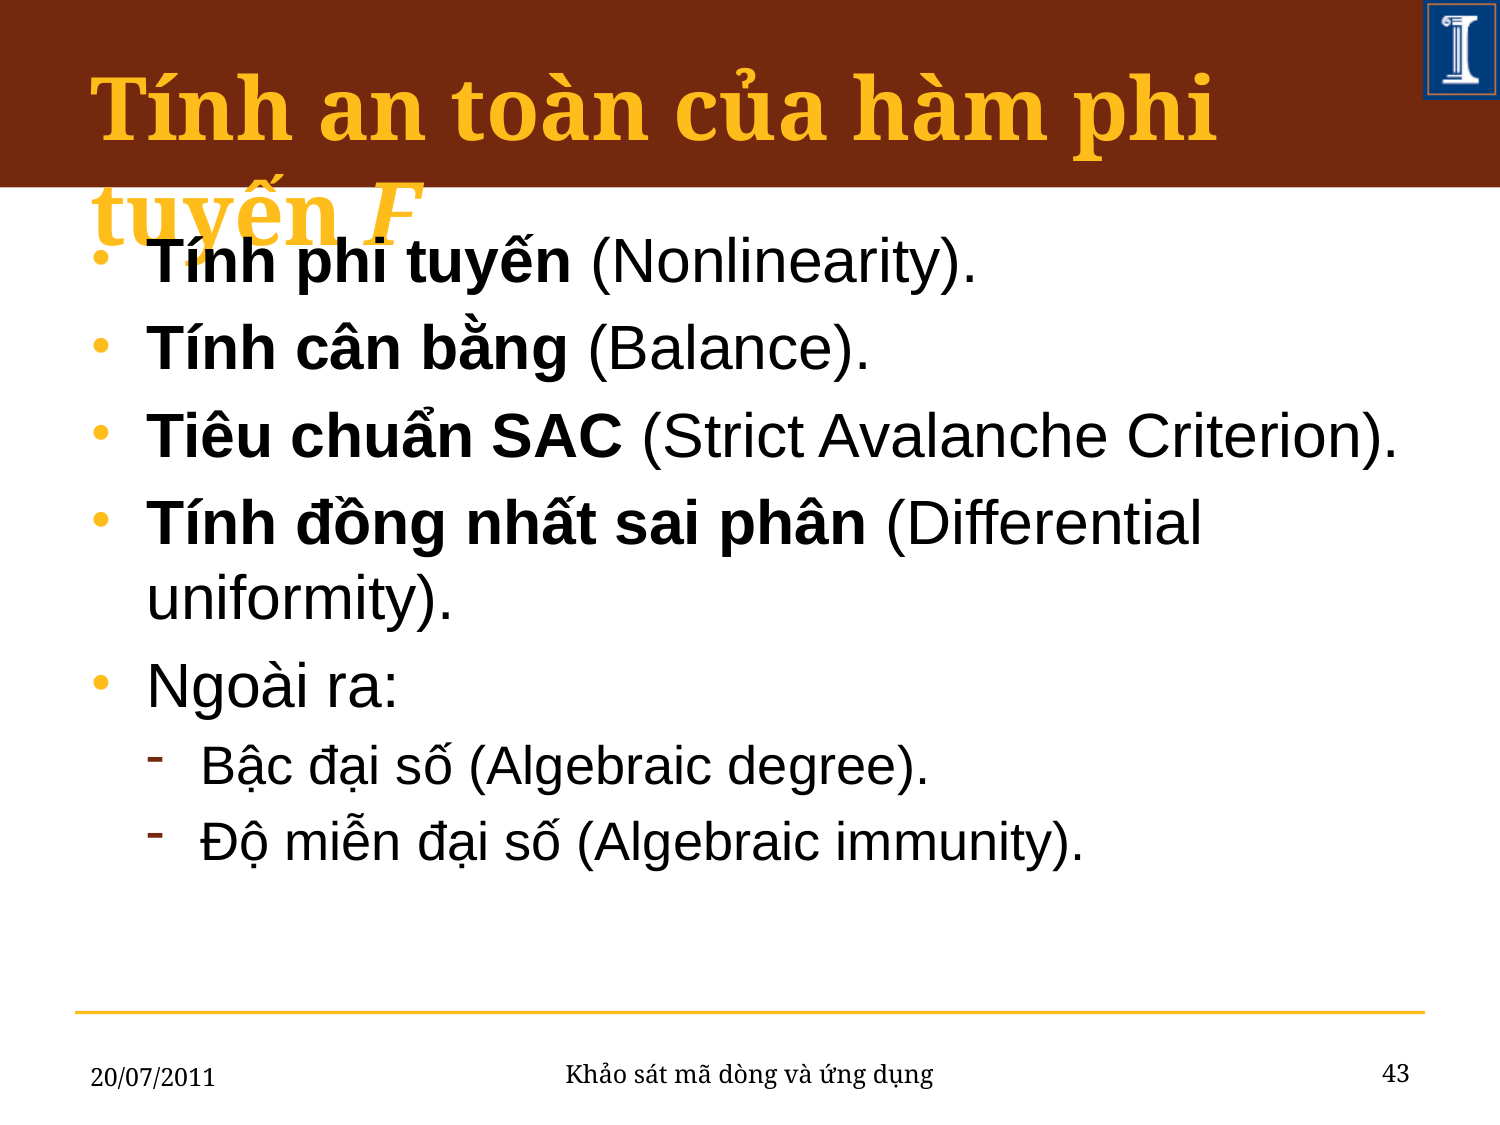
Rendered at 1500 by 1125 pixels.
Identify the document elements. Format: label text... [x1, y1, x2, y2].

list Tính phi tuyến (Nonlinearity). Tính cân bằng (Balance). Tiêu chuẩn SAC (Strict Avalanche Criterion). Tính đồng nhất sai phân (Differential uniformity). Ngoài ra: Bậc đại số (Algebraic degree). Độ miễn đại số (Algebraic immunity). [74, 212, 1426, 1006]
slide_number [74, 1023, 426, 1100]
slide_number 43 [1074, 1023, 1426, 1100]
title Tính an toàn của hàm phi tuyến F [74, 45, 1426, 188]
footer Khảo sát mã dòng và ứng dụng [512, 1024, 988, 1101]
